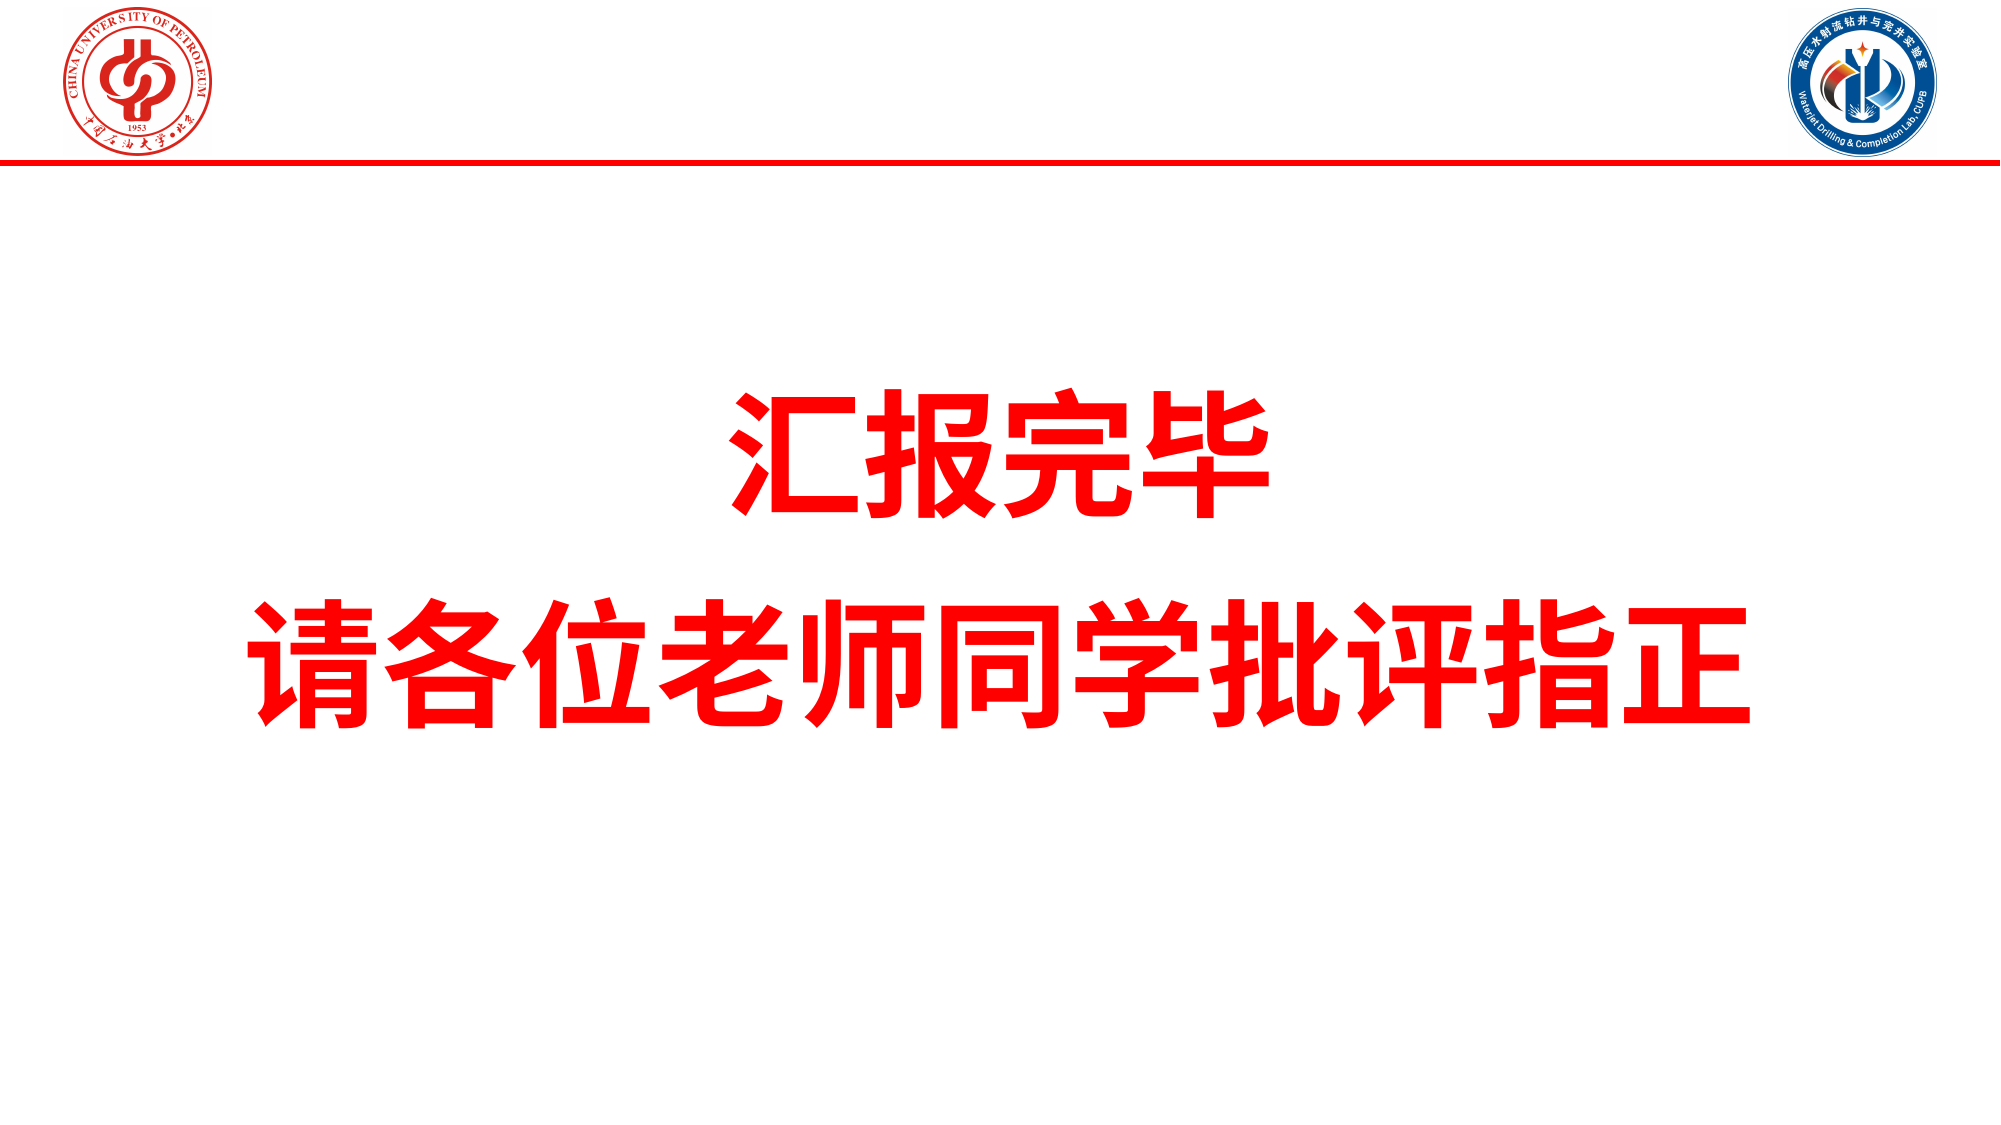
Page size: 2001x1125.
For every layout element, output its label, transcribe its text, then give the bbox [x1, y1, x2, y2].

picture [63, 7, 212, 156]
picture [1788, 8, 1937, 157]
text_box 汇报完毕 请各位老师同学批评指正 [159, 328, 1841, 797]
